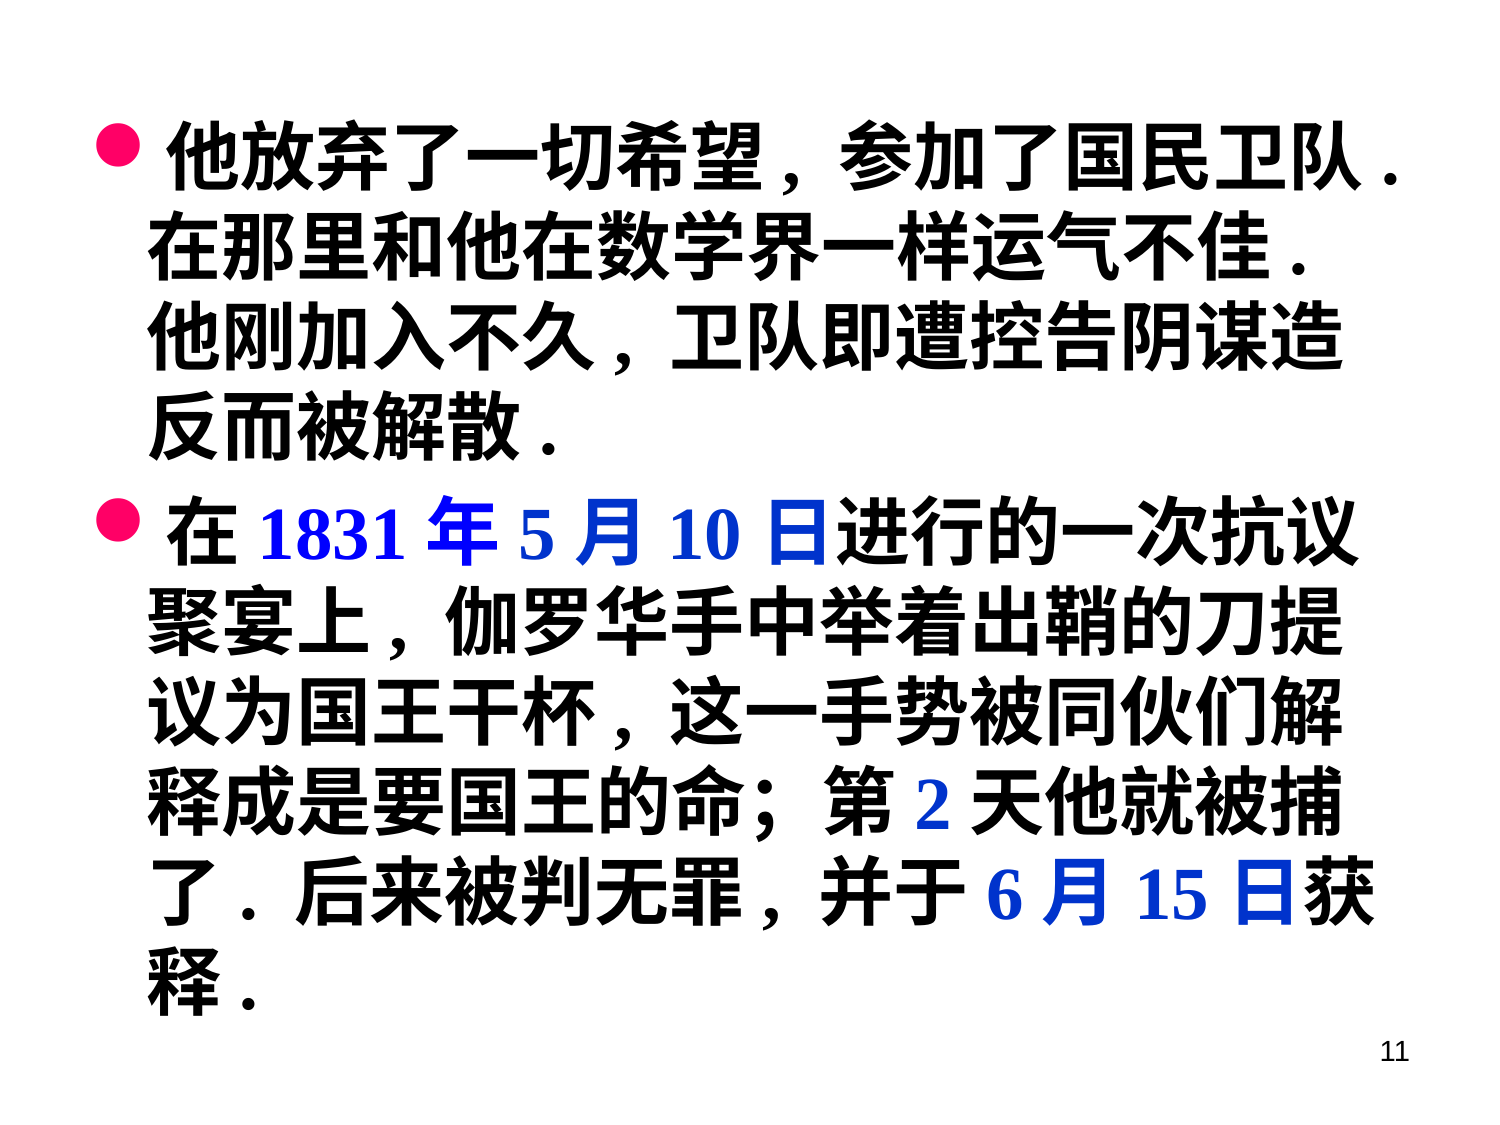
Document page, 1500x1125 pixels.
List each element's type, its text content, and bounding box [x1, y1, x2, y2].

list 他放弃了一切希望, 参加了国民卫队. 在那里和他在数学界一样运气不佳. 他刚加入不久, 卫队即遭控告阴谋造反而被解散. 在1831年5月10日进行的一次抗议聚宴上, 伽罗华手中举着出鞘的刀提议为国王干杯, 这一手势被同伙们解释成是要国王的命；第2天他就被捕了. 后来被判无罪, 并于6月15日获释. [75, 101, 1425, 976]
slide_number 11 [1074, 1024, 1425, 1103]
